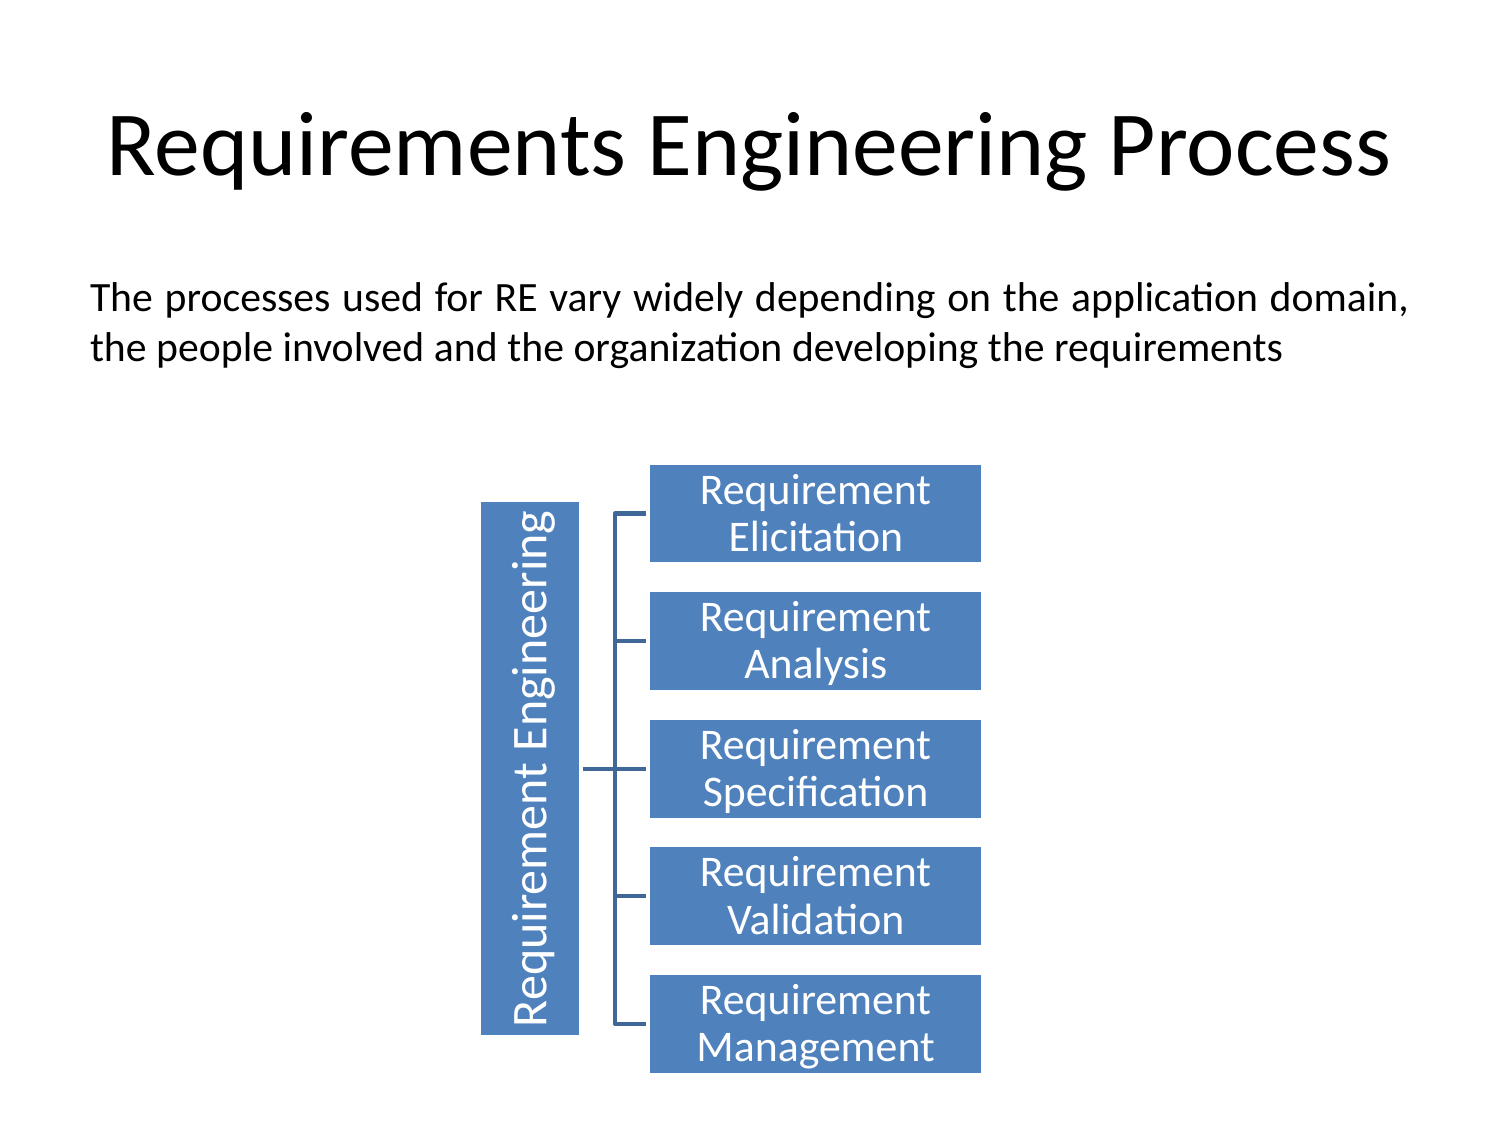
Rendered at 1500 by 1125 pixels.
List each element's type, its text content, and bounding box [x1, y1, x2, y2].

list The processes used for RE vary widely depending on the application domain, the people involved and the organization developing the requirements [75, 262, 1425, 1005]
title Requirements Engineering Process [75, 45, 1425, 233]
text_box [237, 462, 1226, 1076]
